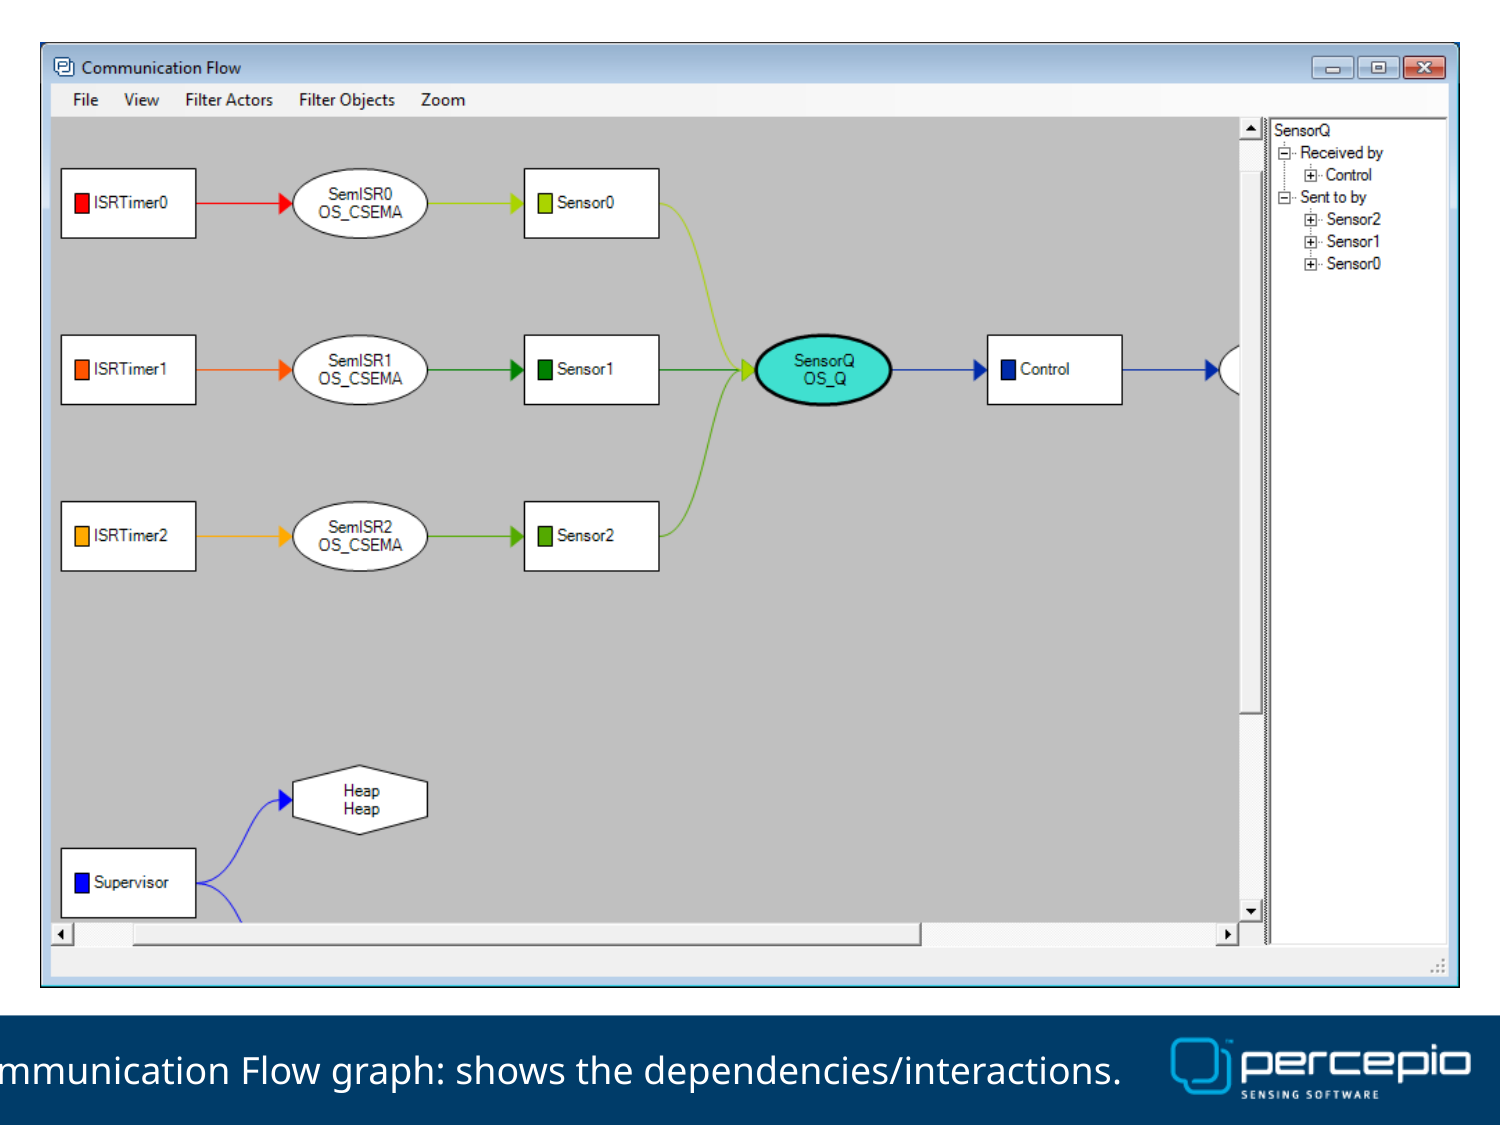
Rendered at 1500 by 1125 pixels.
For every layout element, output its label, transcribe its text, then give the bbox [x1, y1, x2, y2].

text_box Communication Flow graph: shows the dependencies/interactions. [0, 1039, 1138, 1100]
picture [40, 42, 1460, 988]
picture [1147, 1026, 1496, 1116]
